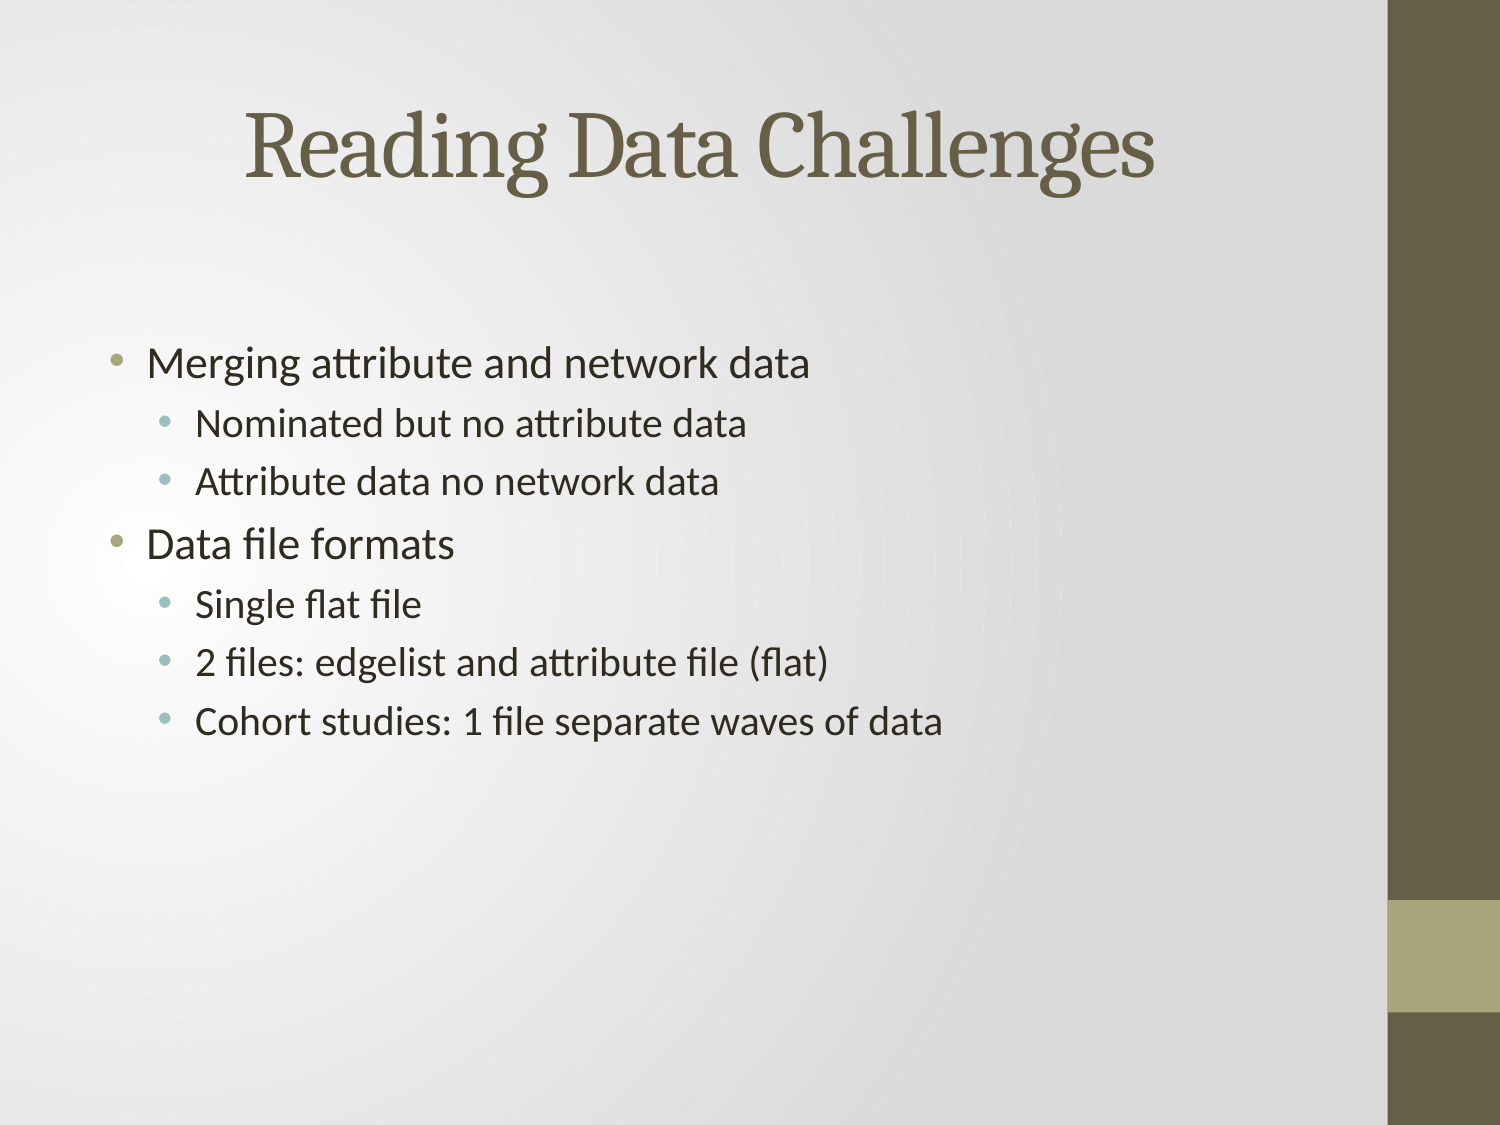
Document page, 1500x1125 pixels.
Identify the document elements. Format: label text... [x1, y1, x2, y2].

title Reading Data Challenges [75, 45, 1325, 233]
list Merging attribute and network data Nominated but no attribute data Attribute data no network data Data file formats Single flat file 2 files: edgelist and attribute file (flat) Cohort studies: 1 file separate waves of data [75, 324, 1325, 1050]
